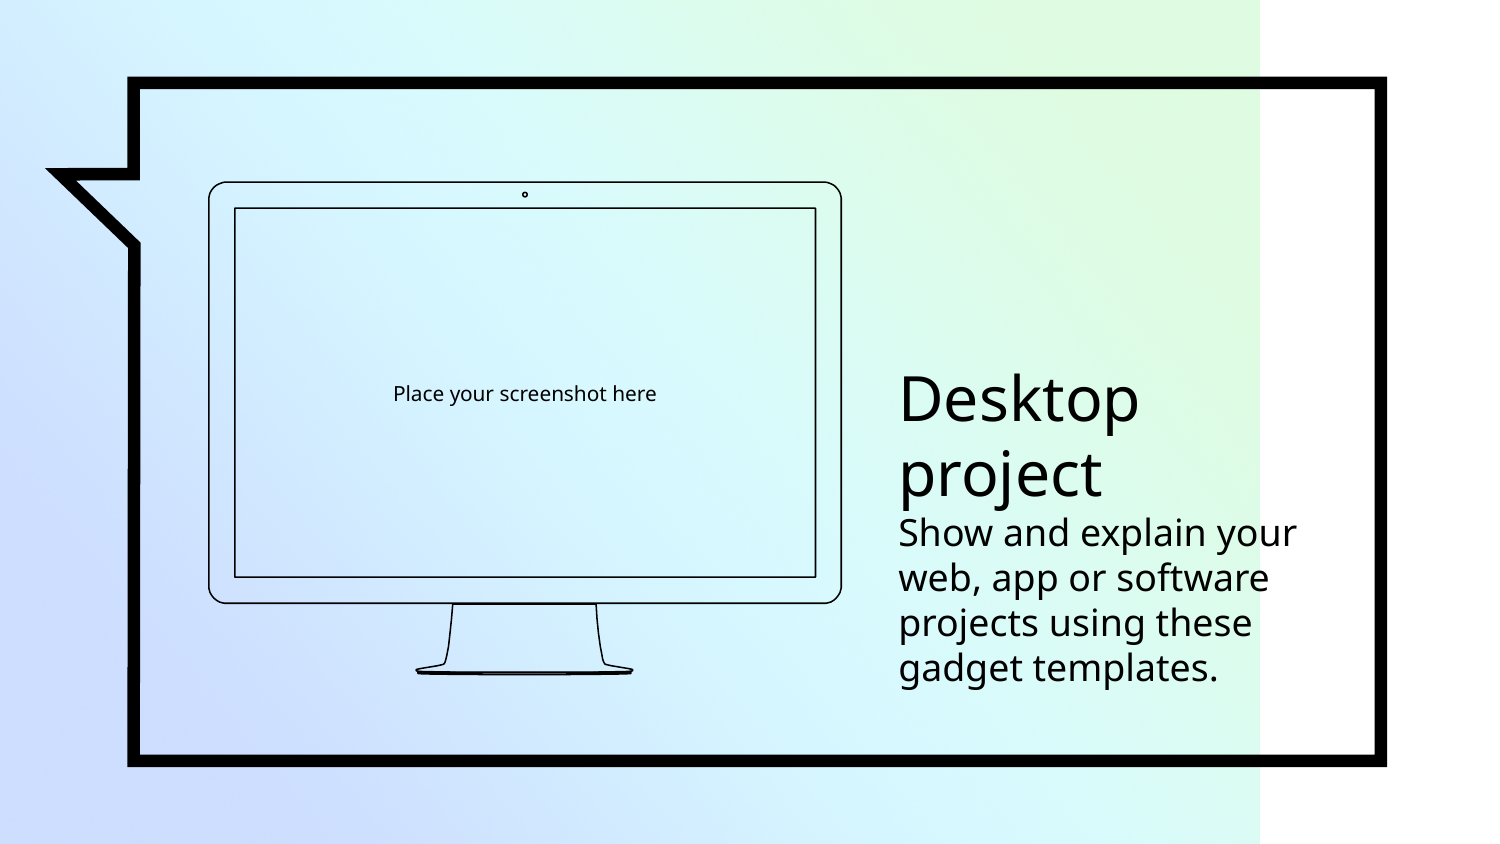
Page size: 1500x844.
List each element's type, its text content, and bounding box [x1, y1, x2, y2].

text_box [208, 182, 842, 675]
list Desktop project Show and explain your web, app or software projects using these gadget templates. [883, 140, 1341, 704]
picture [78, 90, 1260, 754]
text_box Place your screenshot here [235, 208, 815, 579]
picture [0, 0, 1260, 844]
